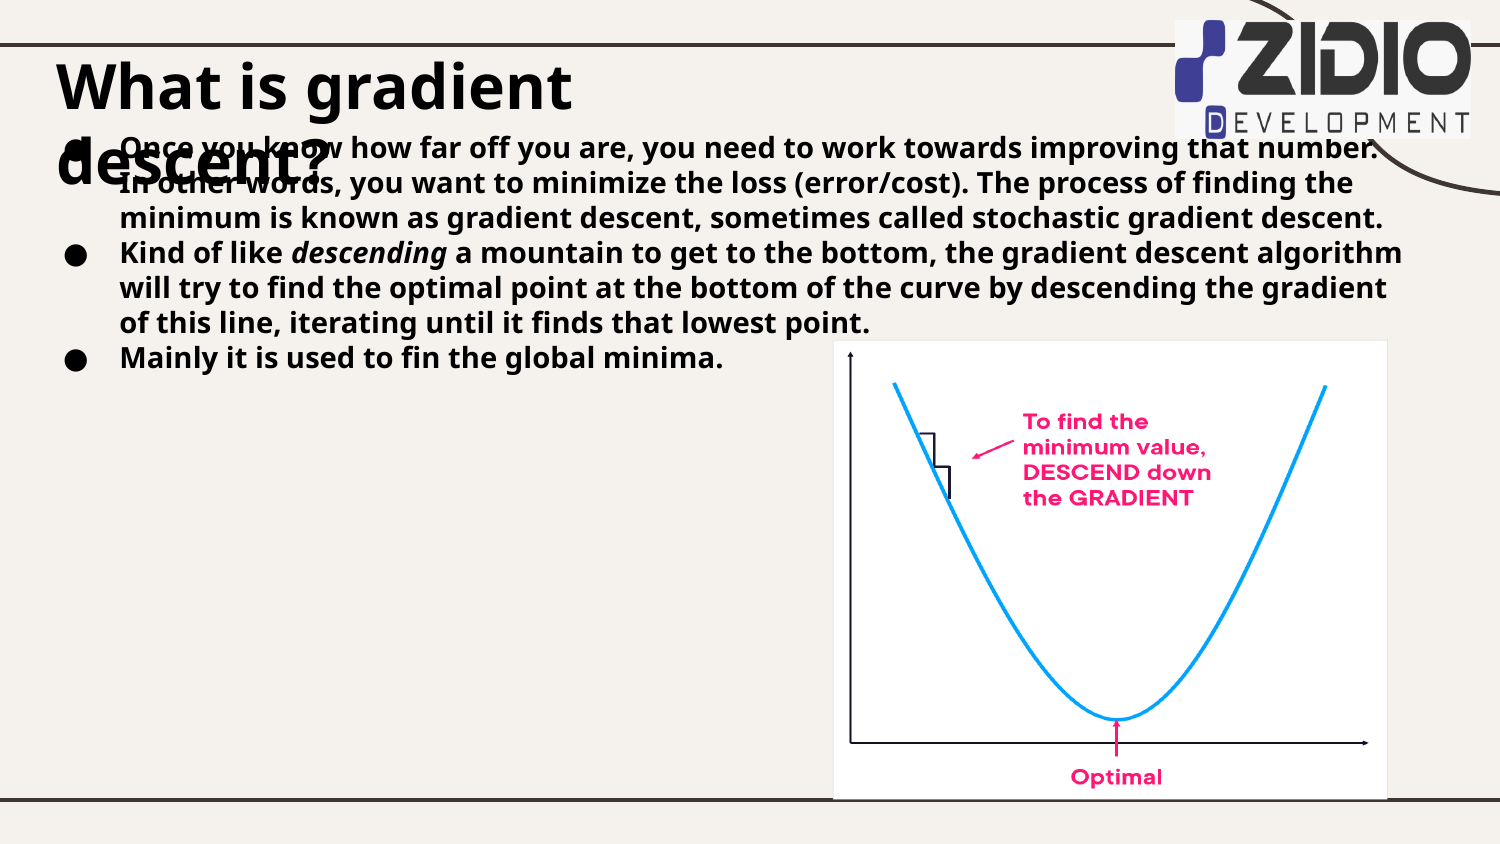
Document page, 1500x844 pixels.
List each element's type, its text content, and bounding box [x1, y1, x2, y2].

list Once you know how far off you are, you need to work towards improving that number. In other words, you want to minimize the loss (error/cost). The process of finding the minimum is known as gradient descent, sometimes called stochastic gradient descent. Kind of like descending a mountain to get to the bottom, the gradient descent algorithm will try to find the optimal point at the bottom of the curve by descending the gradient of this line, iterating until it finds that lowest point. Mainly it is used to fin the global minima. [29, 114, 1424, 656]
picture [1174, 19, 1471, 139]
picture [832, 338, 1389, 801]
title What is gradient descent? [41, 32, 815, 114]
